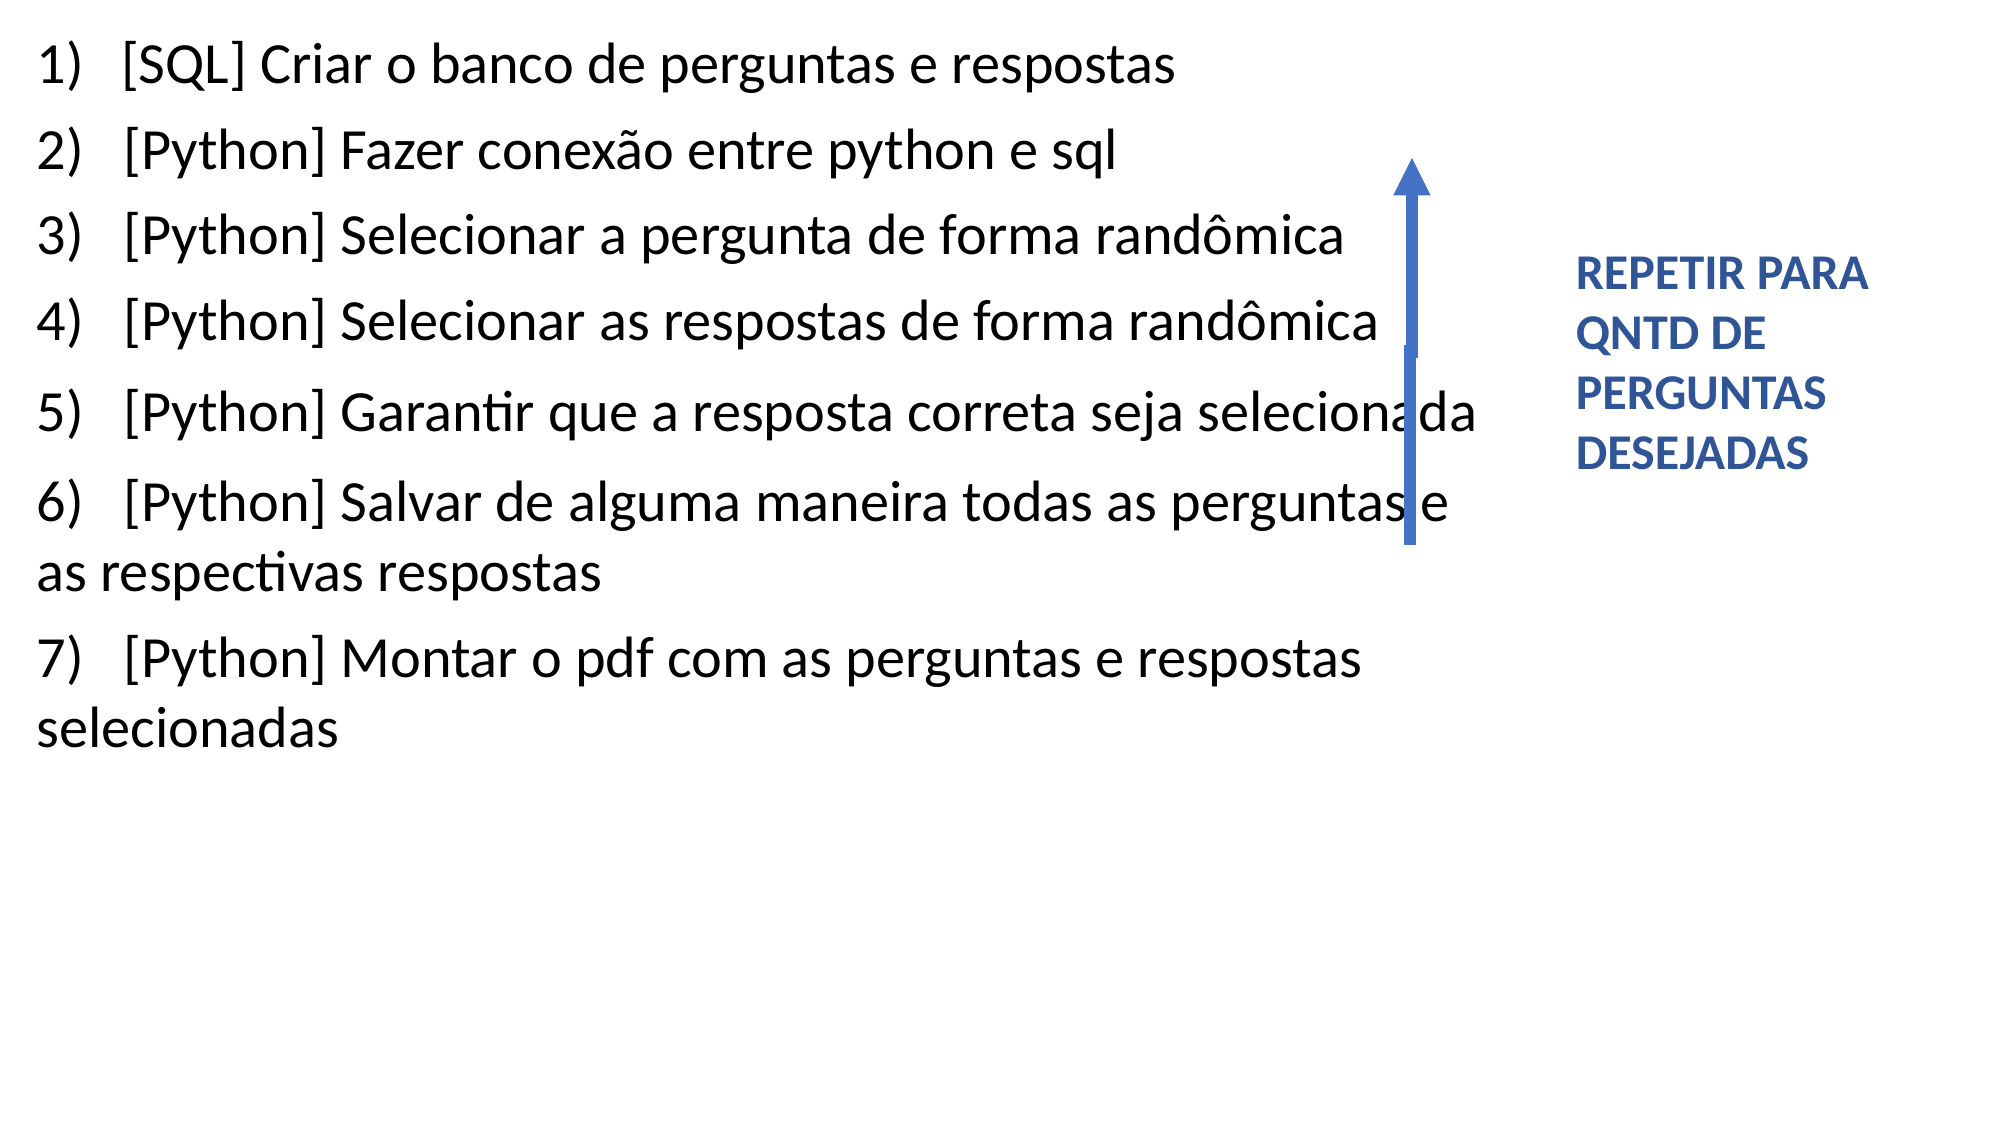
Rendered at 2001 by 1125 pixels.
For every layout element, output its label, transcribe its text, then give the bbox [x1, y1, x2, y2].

text_box 4) [Python] Selecionar as respostas de forma randômica [21, 275, 1406, 360]
text_box 6) [Python] Salvar de alguma maneira todas as perguntas e as respectivas respostas [21, 455, 1513, 611]
text_box 3) [Python] Selecionar a pergunta de forma randômica [21, 189, 1406, 274]
text_box 5) [Python] Garantir que a resposta correta seja selecionada [21, 365, 1404, 450]
text_box [SQL] Criar o banco de perguntas e respostas [21, 17, 1513, 103]
text_box 7) [Python] Montar o pdf com as perguntas e respostas selecionadas [21, 611, 1513, 836]
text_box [1409, 157, 1912, 546]
text_box 2) [Python] Fazer conexão entre python e sql [21, 103, 1513, 189]
